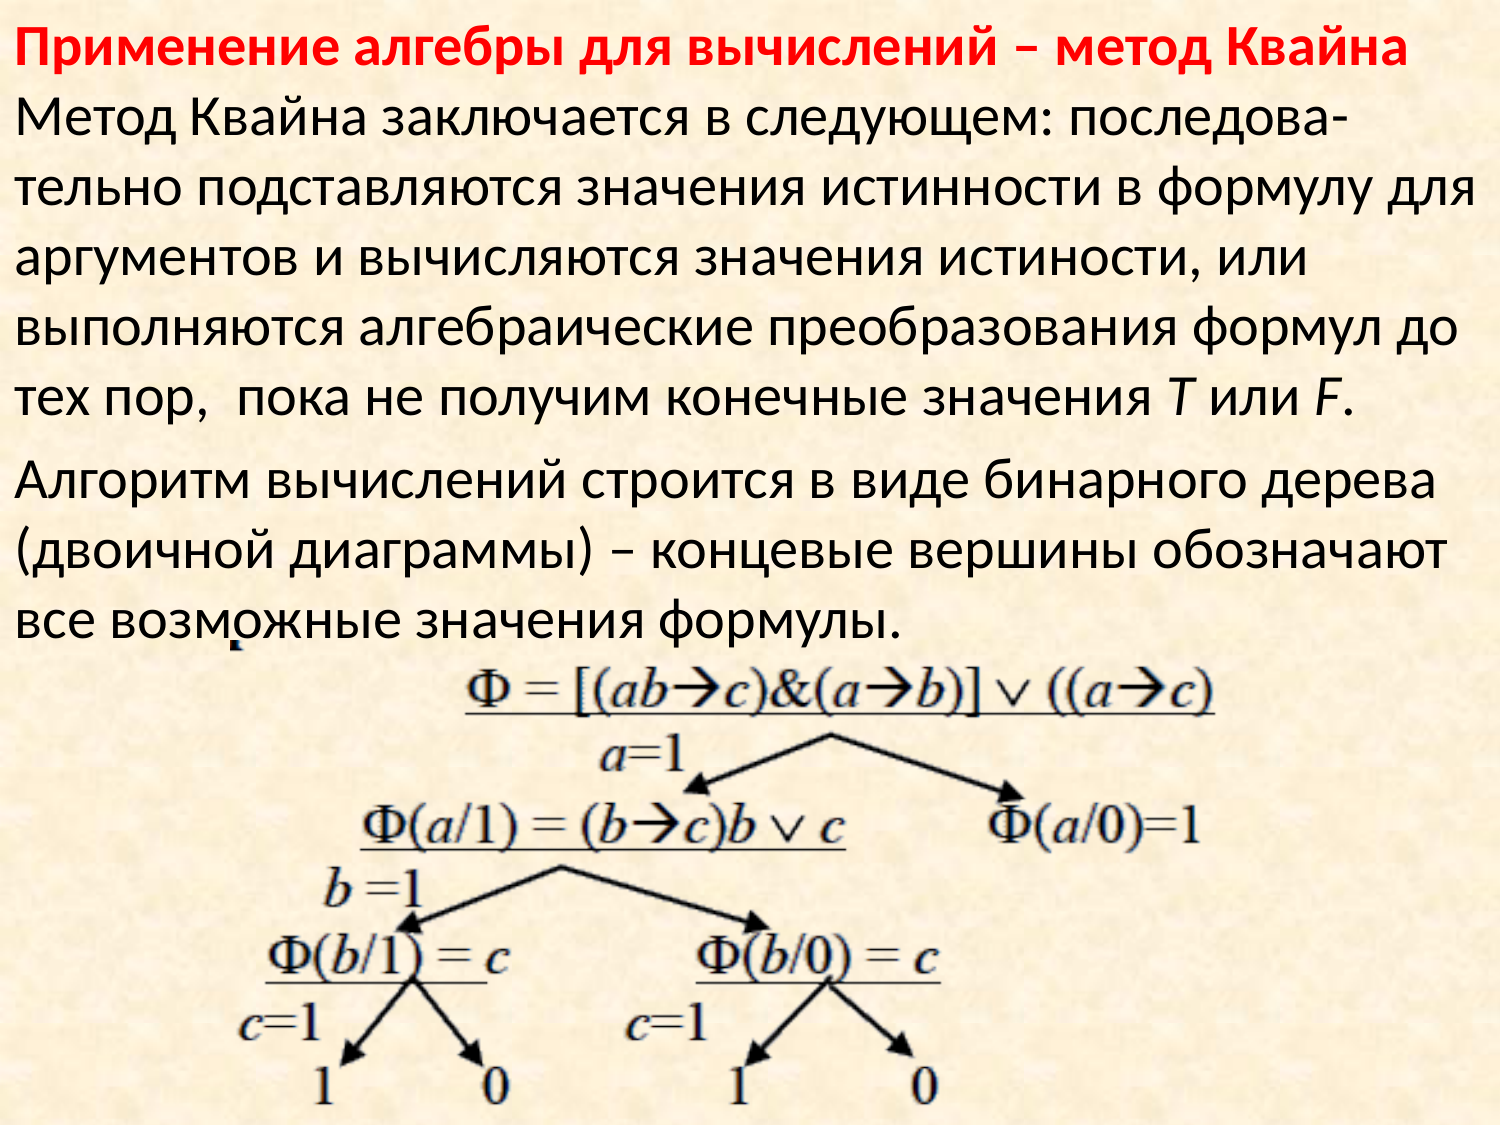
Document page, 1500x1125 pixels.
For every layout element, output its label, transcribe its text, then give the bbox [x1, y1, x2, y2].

text_box Применение алгебры для вычислений – метод Квайна Метод Квайна заключается в следующем: последова-тельно подставляются значения истинности в формулу для аргументов и вычисляются значения иcтиности, или выполняются алгебраические преобразования формул до тех пор, пока не получим конечные значения T или F. [0, 0, 1500, 432]
text_box Алгоритм вычислений строится в виде бинарного дерева (двоичной диаграммы) – концевые вершины обозначают все возможные значения формулы. [0, 432, 1500, 658]
picture [0, 640, 1500, 1125]
